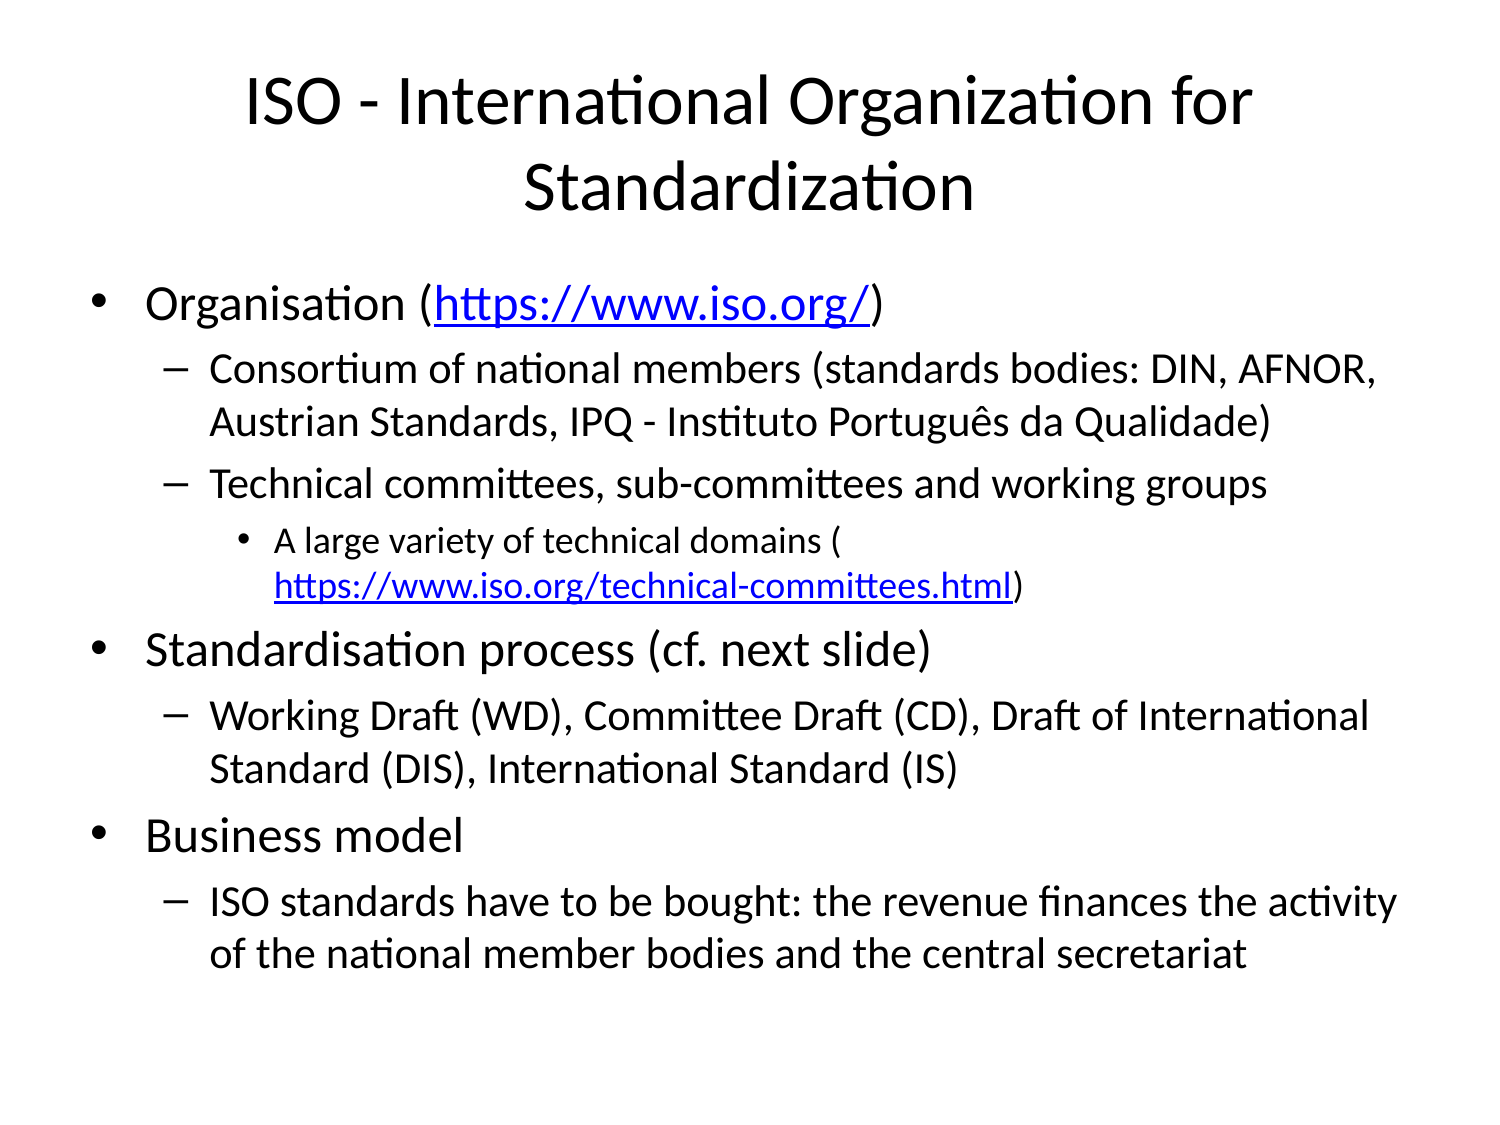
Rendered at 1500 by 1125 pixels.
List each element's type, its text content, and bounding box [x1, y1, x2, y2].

title ISO - International Organization for Standardization [75, 45, 1425, 233]
list Organisation (https://www.iso.org/) Consortium of national members (standards bodies: DIN, AFNOR, Austrian Standards, IPQ - Instituto Português da Qualidade) Technical committees, sub-committees and working groups A large variety of technical domains (https://www.iso.org/technical-committees.html) Standardisation process (cf. next slide) Working Draft (WD), Committee Draft (CD), Draft of International Standard (DIS), International Standard (IS) Business model ISO standards have to be bought: the revenue finances the activity of the national member bodies and the central secretariat [75, 262, 1425, 1063]
